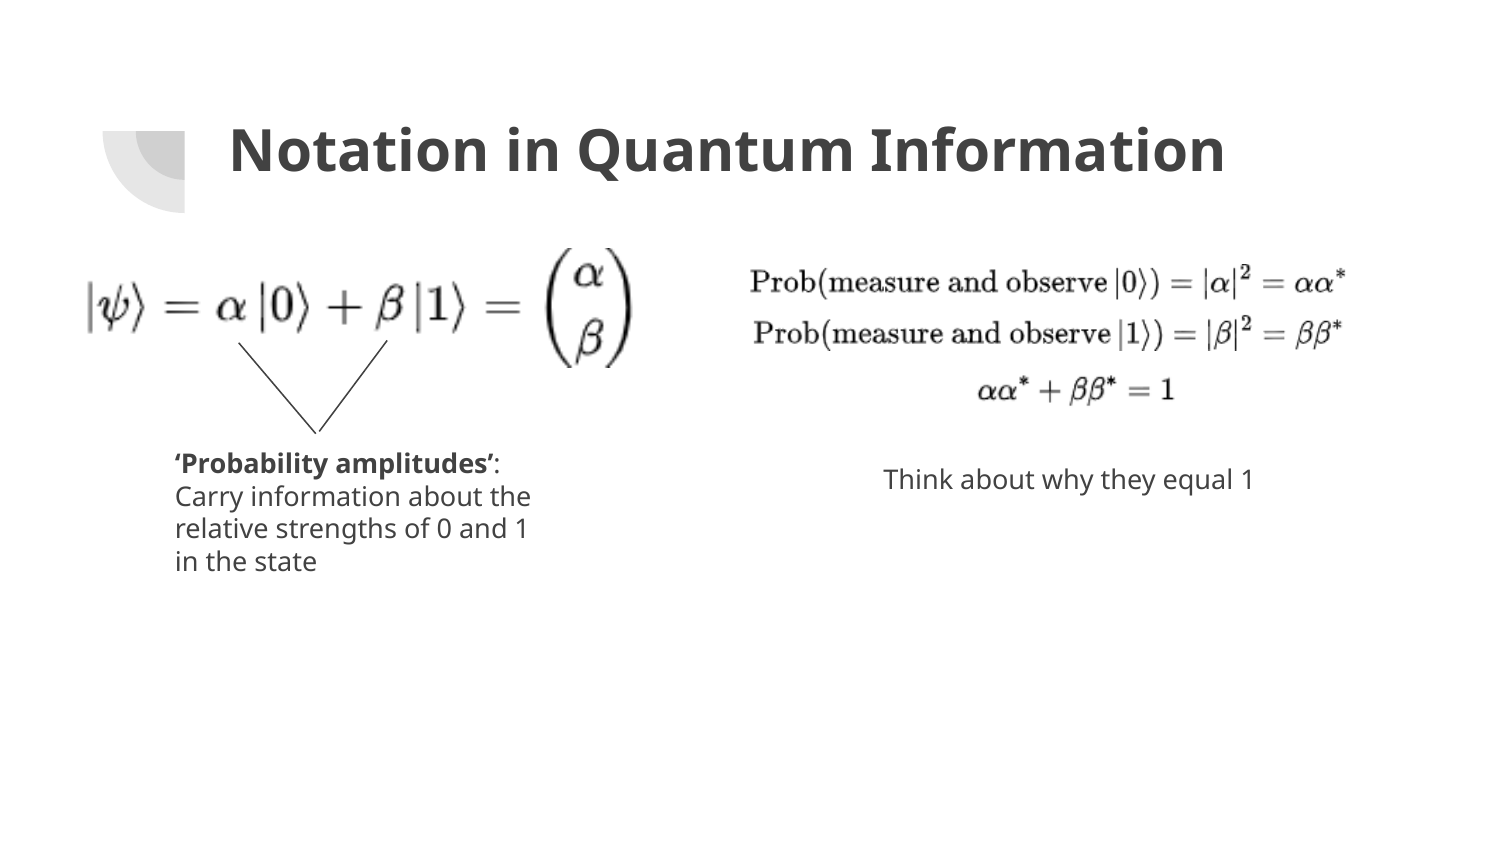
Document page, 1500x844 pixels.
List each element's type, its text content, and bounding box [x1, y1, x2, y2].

text_box ‘Probability amplitudes’: Carry information about the relative strengths of 0 and 1 in the state [160, 431, 567, 499]
text_box Think about why they equal 1 [868, 447, 1275, 534]
picture [965, 362, 1182, 414]
picture [84, 248, 642, 368]
title Notation in Quantum Information [213, 98, 1368, 263]
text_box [318, 340, 388, 432]
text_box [238, 342, 314, 434]
picture [749, 264, 1348, 351]
